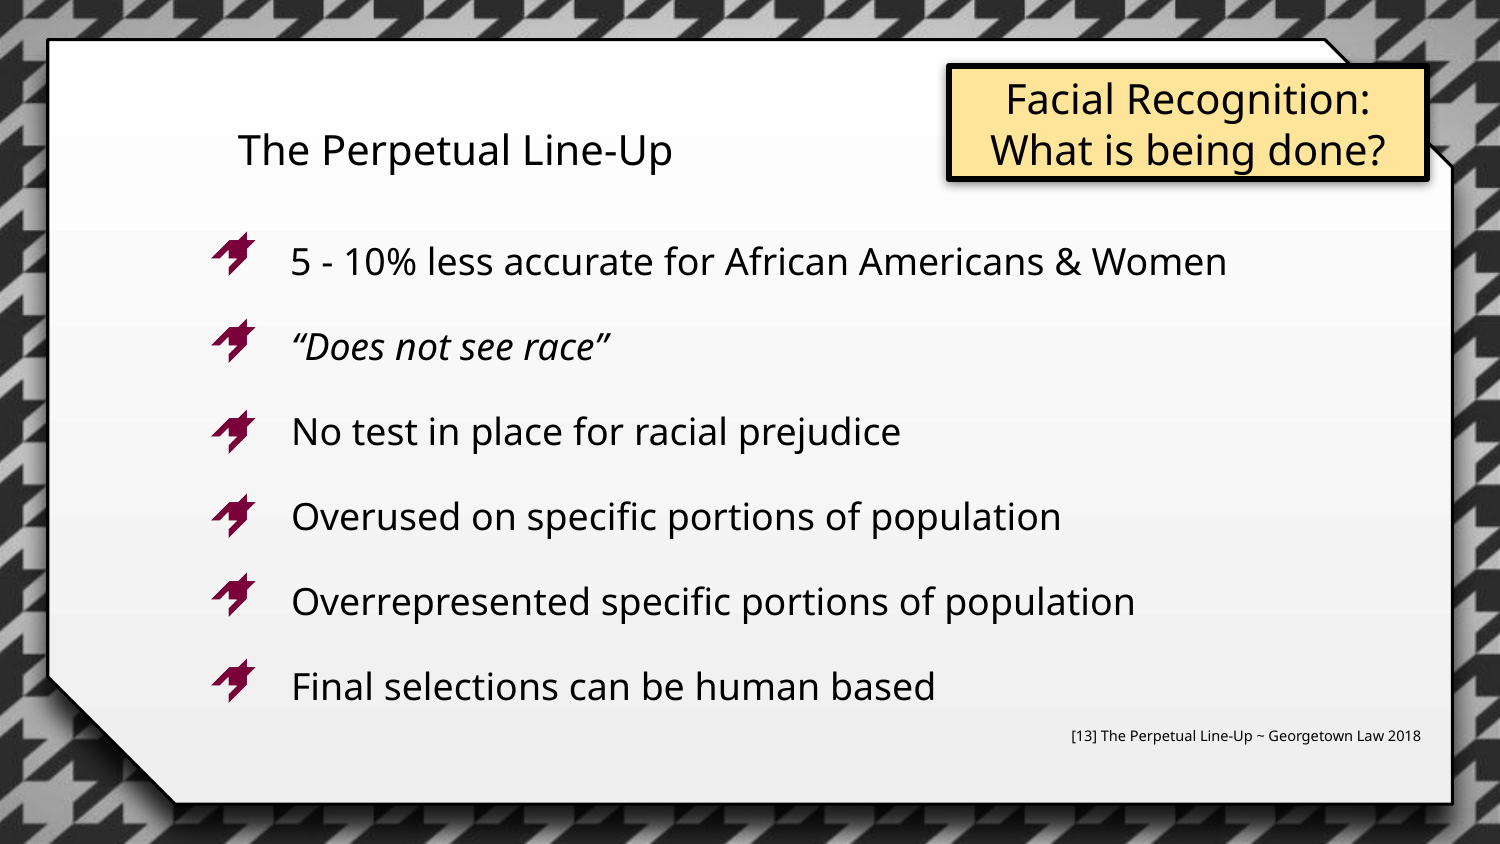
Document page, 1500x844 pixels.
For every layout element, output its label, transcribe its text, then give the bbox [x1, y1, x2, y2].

text_box The Perpetual Line-Up [66, 90, 845, 200]
picture [0, 0, 1500, 844]
text_box [13] The Perpetual Line-Up ~ Georgetown Law 2018 [166, 711, 1437, 764]
title Facial Recognition: What is being done? [948, 74, 1428, 173]
list “Does not see race” No test in place for racial prejudice Overused on specific portions of population Overrepresented specific portions of population Final selections can be human based [276, 301, 1355, 711]
text_box 5 - 10% less accurate for African Americans & Women [275, 215, 1354, 268]
